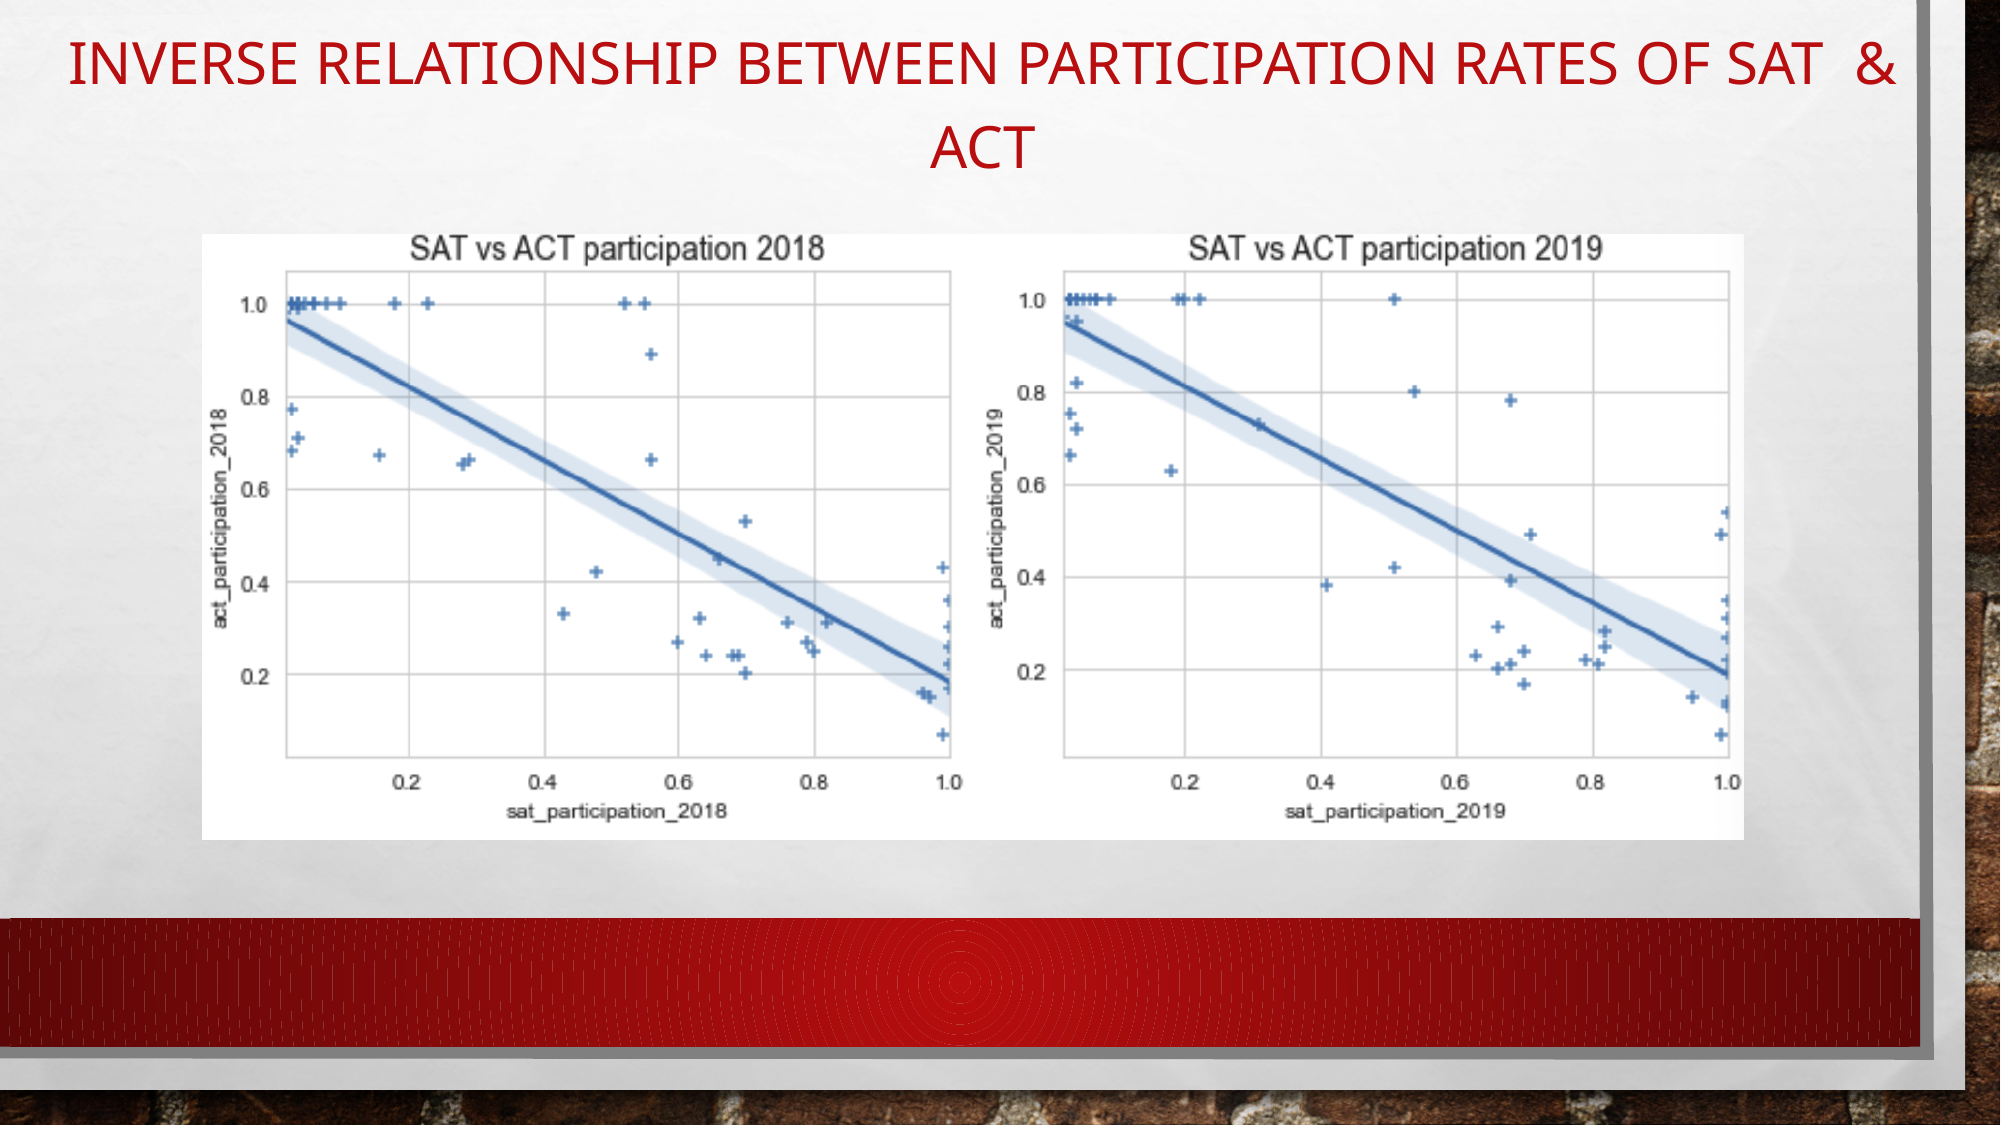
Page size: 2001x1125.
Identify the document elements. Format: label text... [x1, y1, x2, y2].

picture [201, 234, 1745, 841]
picture [0, 0, 2000, 1125]
list Inverse relationship between participation rates of sat & act [0, 0, 1967, 368]
